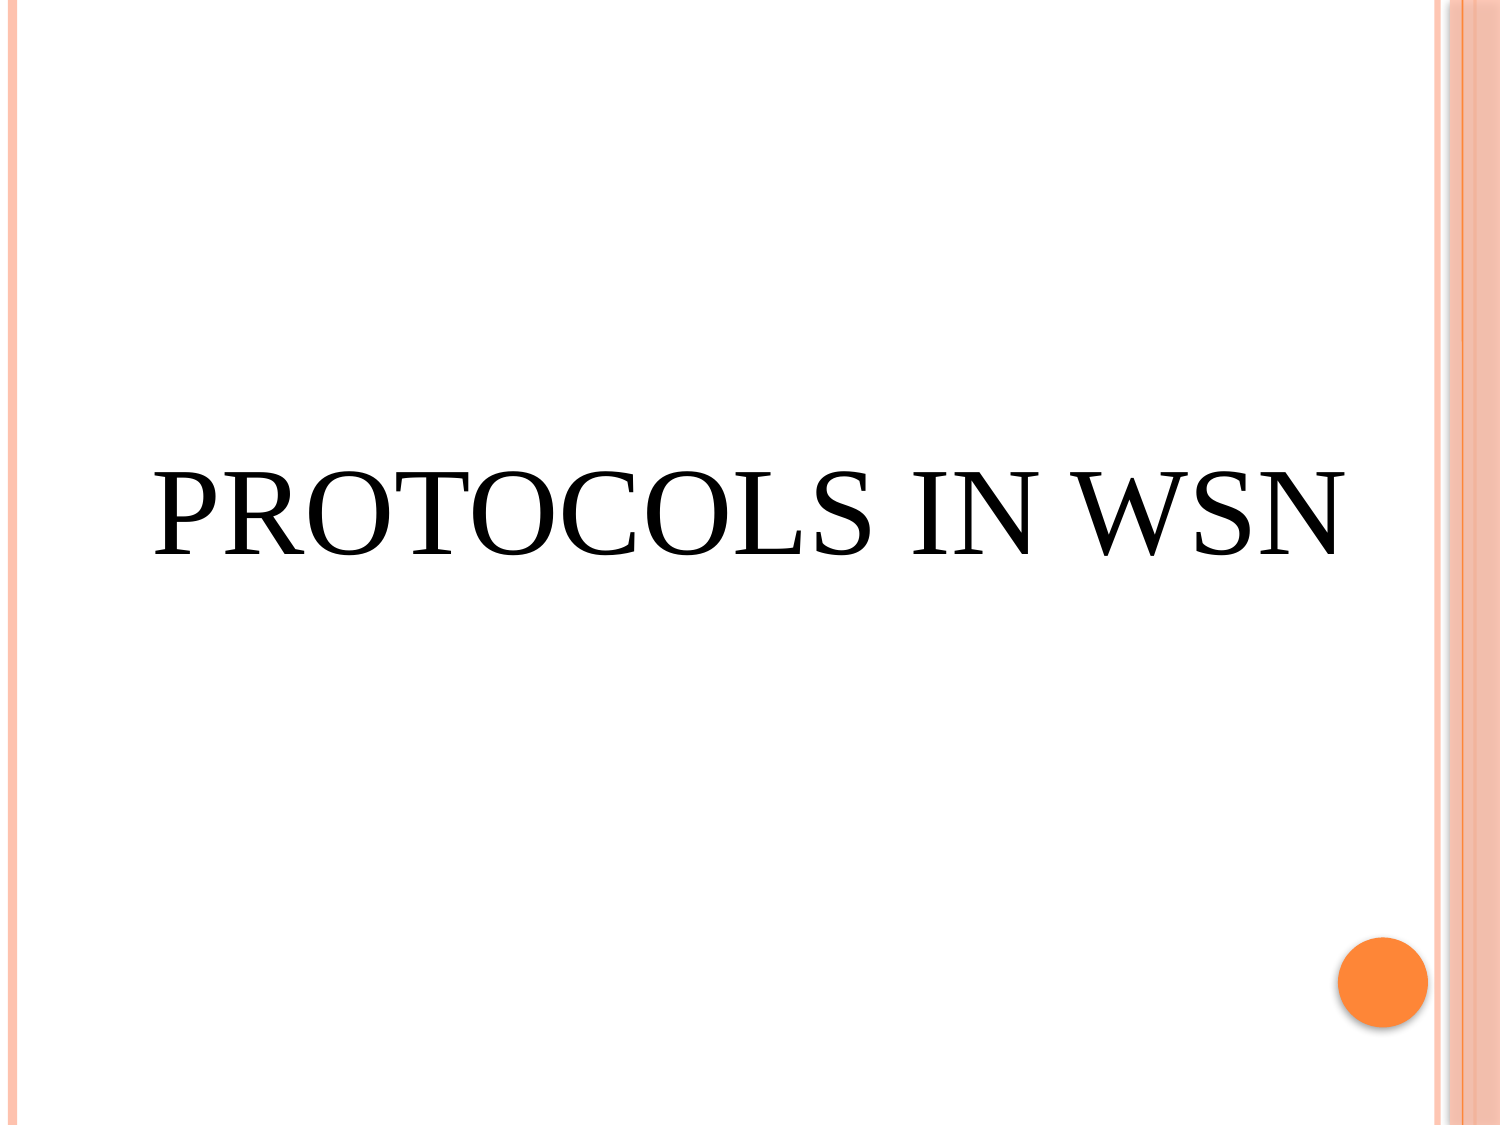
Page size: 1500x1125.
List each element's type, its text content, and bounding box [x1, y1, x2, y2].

title PROTOCOLS IN WSN [75, 399, 1425, 588]
